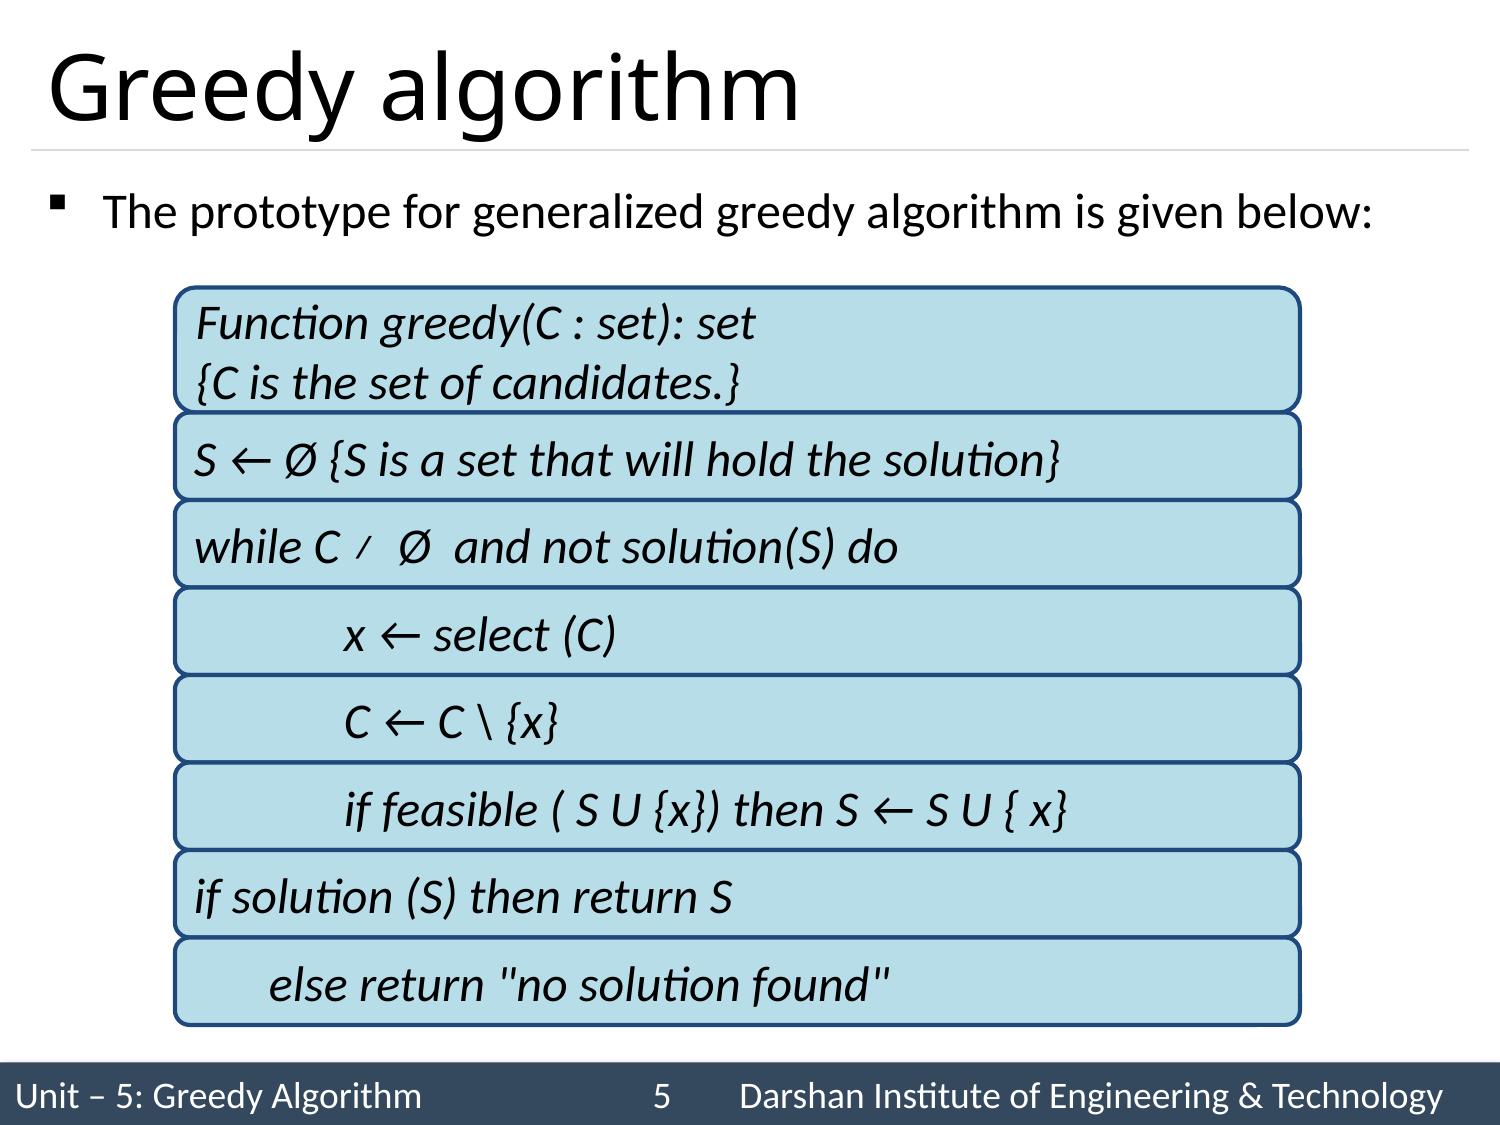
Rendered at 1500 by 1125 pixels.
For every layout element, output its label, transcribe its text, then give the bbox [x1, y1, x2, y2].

text_box C ← C \ {x} [172, 672, 1303, 762]
text_box Function greedy(C : set): set {C is the set of candidates.} [172, 285, 1303, 411]
text_box if solution (S) then return S [172, 847, 1303, 937]
text_box S ← Ø {S is a set that will hold the solution} [172, 410, 1303, 500]
list The prototype for generalized greedy algorithm is given below: [31, 162, 1469, 1038]
text_box while C ≠ Ø and not solution(S) do [172, 497, 1303, 587]
text_box if feasible ( S U {x}) then S ← S U { x} [172, 760, 1303, 850]
text_box x ← select (C) [172, 585, 1303, 675]
text_box else return "no solution found" [172, 935, 1303, 1028]
title Greedy algorithm [31, 17, 1469, 150]
